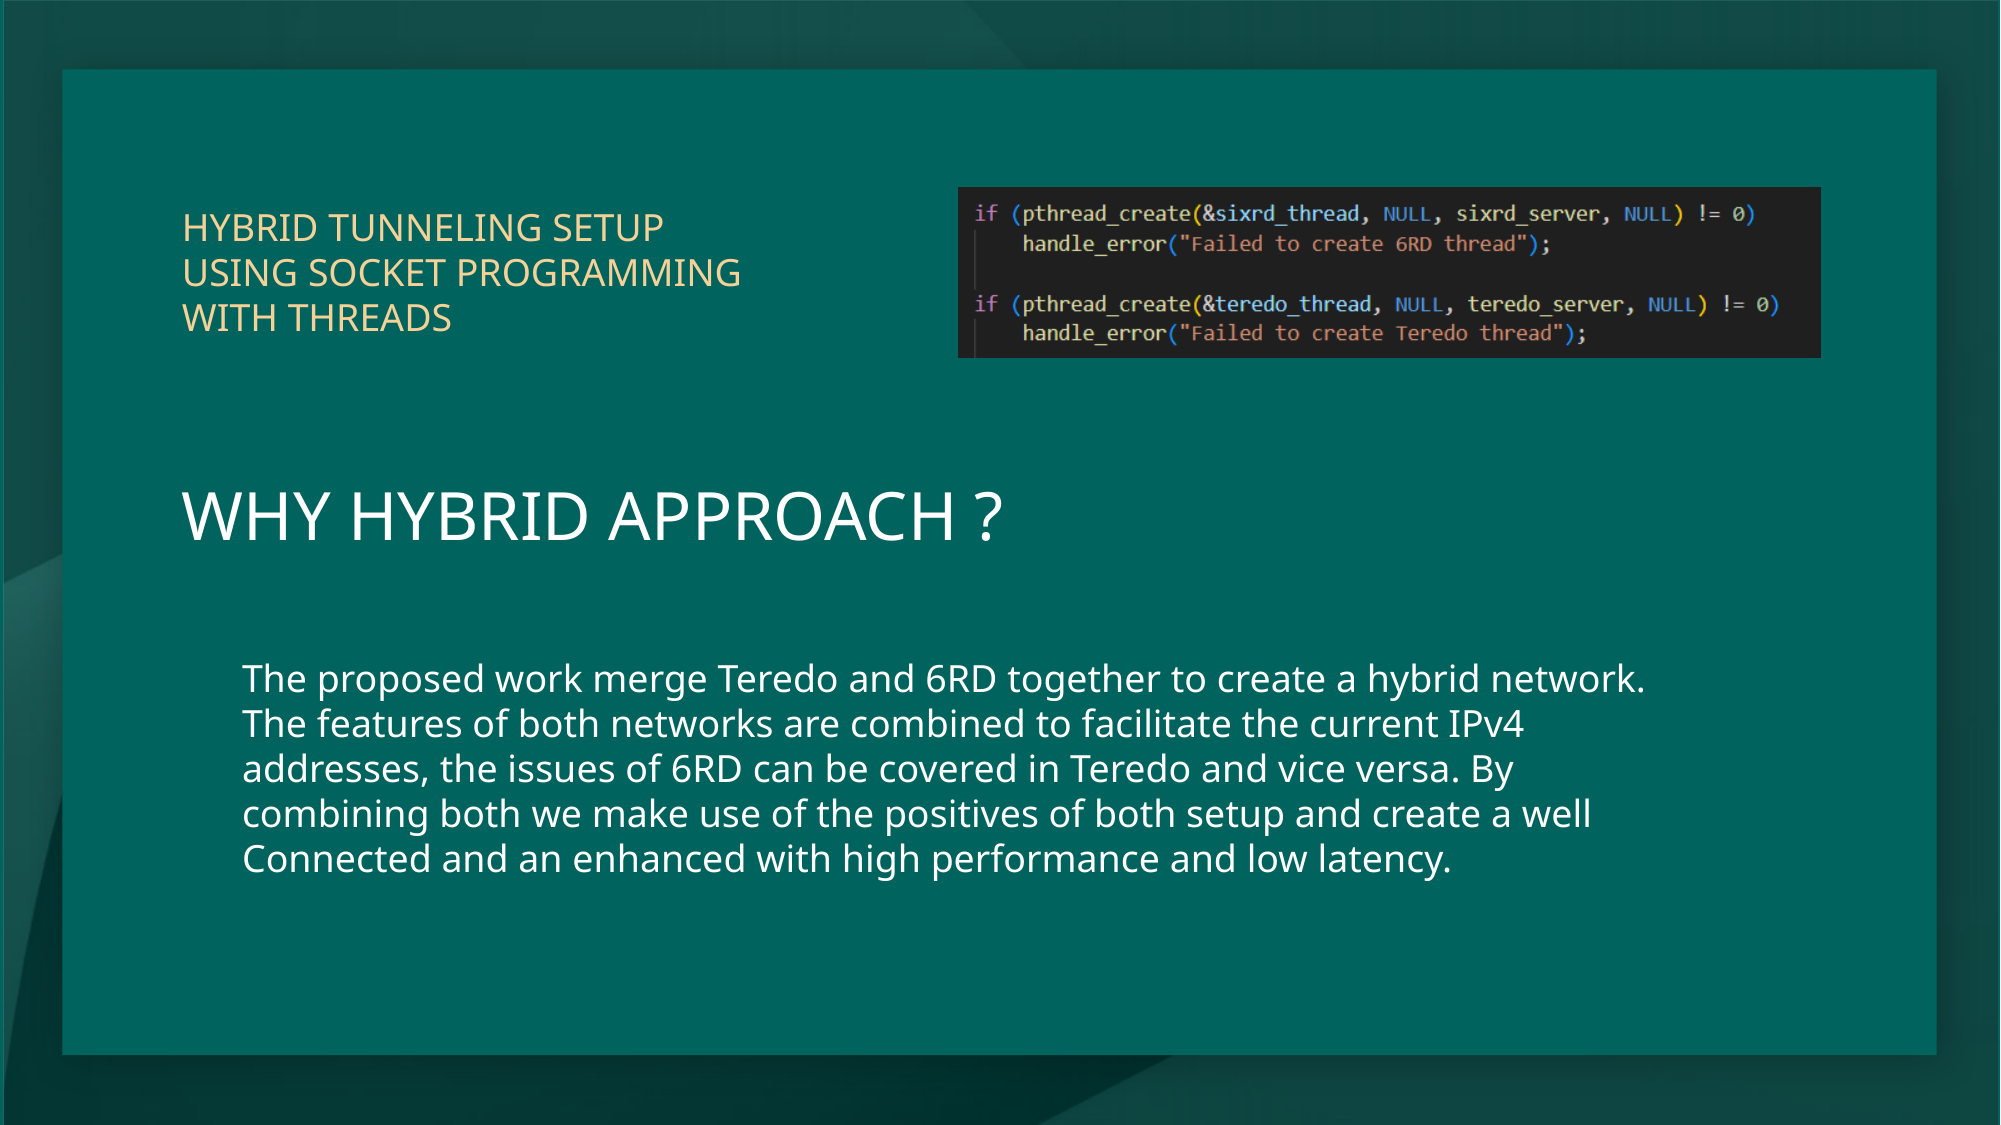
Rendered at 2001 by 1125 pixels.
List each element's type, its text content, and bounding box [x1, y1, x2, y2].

text_box HYBRID TUNNELING SETUP USING SOCKET PROGRAMMING WITH THREADS [167, 196, 772, 347]
text_box The proposed work merge Teredo and 6RD together to create a hybrid network. The features of both networks are combined to facilitate the current IPv4 addresses, the issues of 6RD can be covered in Teredo and vice versa. By combining both we make use of the positives of both setup and create a well Connected and an enhanced with high performance and low latency. [227, 647, 1714, 888]
picture [958, 187, 1822, 358]
text_box WHY HYBRID APPROACH ? [166, 466, 1333, 562]
